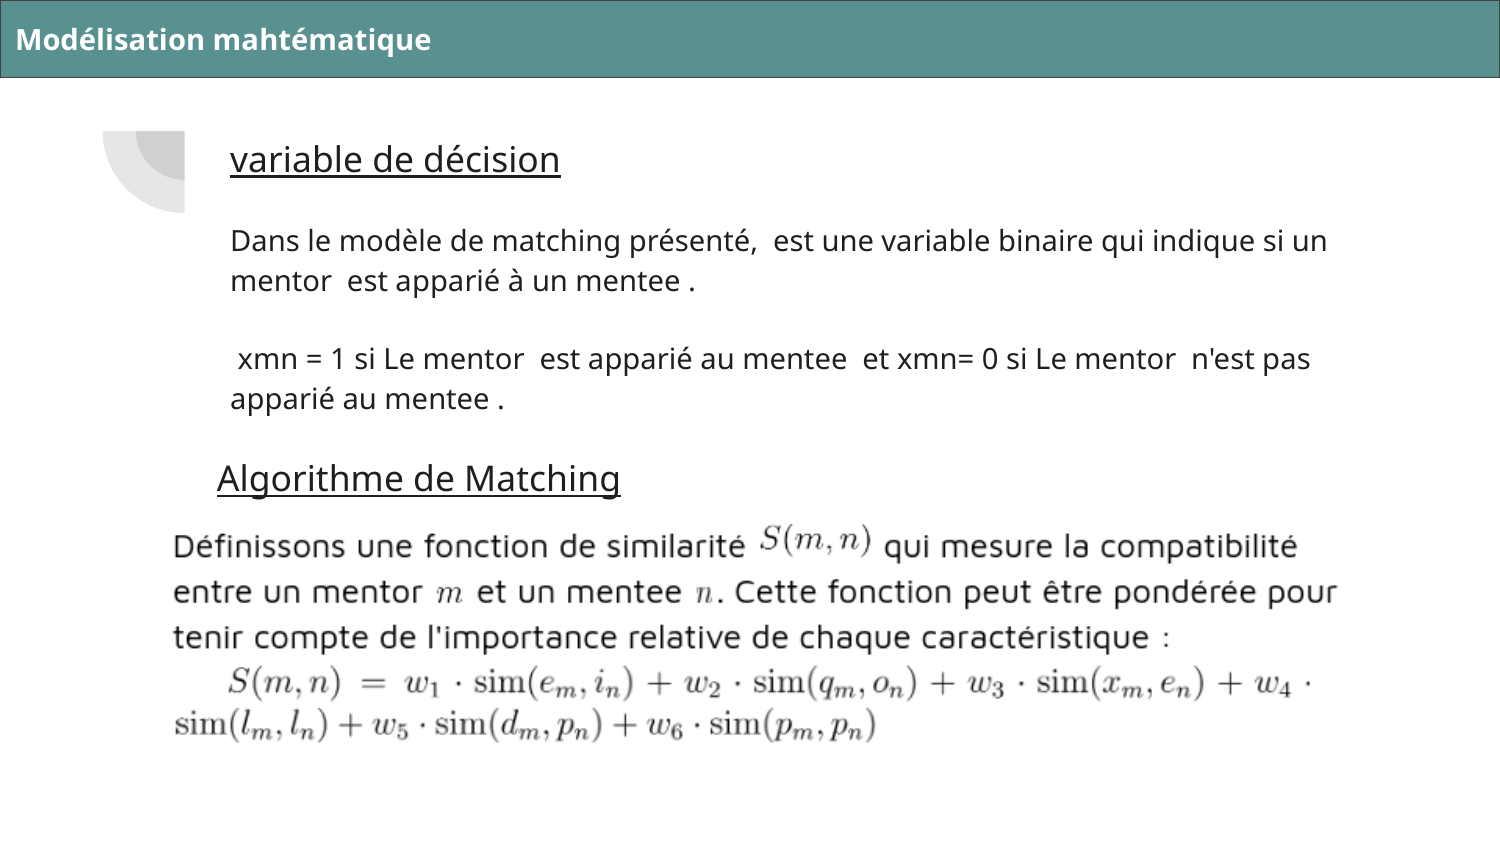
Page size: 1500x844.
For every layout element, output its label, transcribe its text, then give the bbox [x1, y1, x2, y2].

list variable de décision Dans le modèle de matching présenté, est une variable binaire qui indique si un mentor est apparié à un mentee . xmn = 1 si Le mentor est apparié au mentee et xmn= 0 si Le mentor n'est pas apparié au mentee . [215, 115, 1369, 443]
list Algorithme de Matching [201, 434, 1356, 510]
text_box Modélisation mahtématique [0, 0, 1500, 78]
picture [154, 512, 1381, 746]
